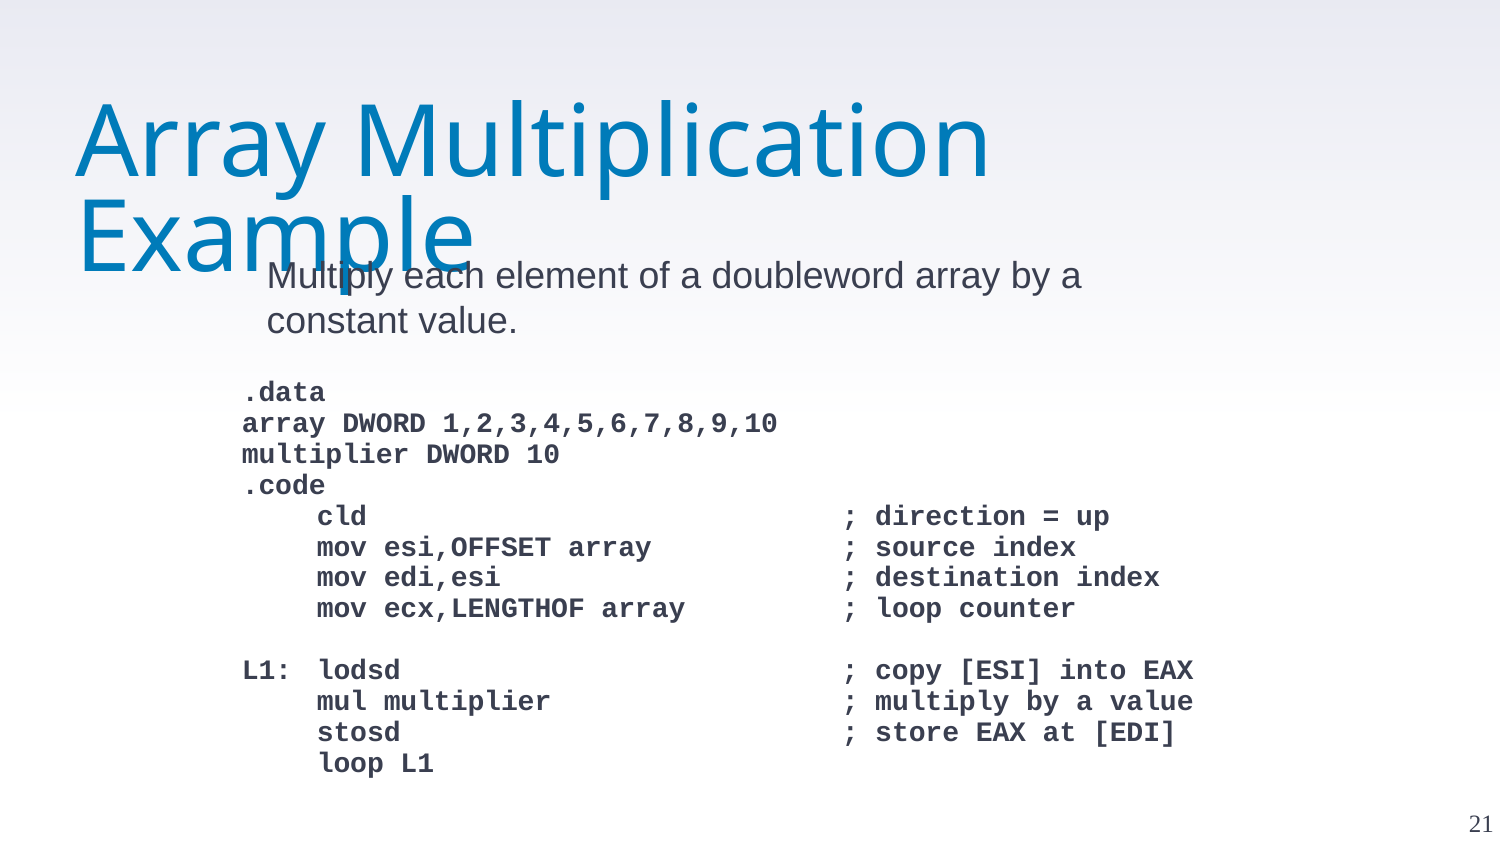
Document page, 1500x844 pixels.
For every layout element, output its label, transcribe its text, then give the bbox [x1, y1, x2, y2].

slide_number 21 [1418, 760, 1494, 838]
text_box Multiply each element of a doubleword array by a constant value. [251, 234, 1199, 359]
title Array Multiplication Example [75, 99, 1419, 277]
text_box .data array DWORD 1,2,3,4,5,6,7,8,9,10 multiplier DWORD 10 .code cld ; direction = up mov esi,OFFSET array ; source index mov edi,esi ; destination index mov ecx,LENGTHOF array ; loop counter L1: lodsd ; copy [ESI] into EAX mul multiplier ; multiply by a value stosd ; store EAX at [EDI] loop L1 [224, 365, 1346, 844]
